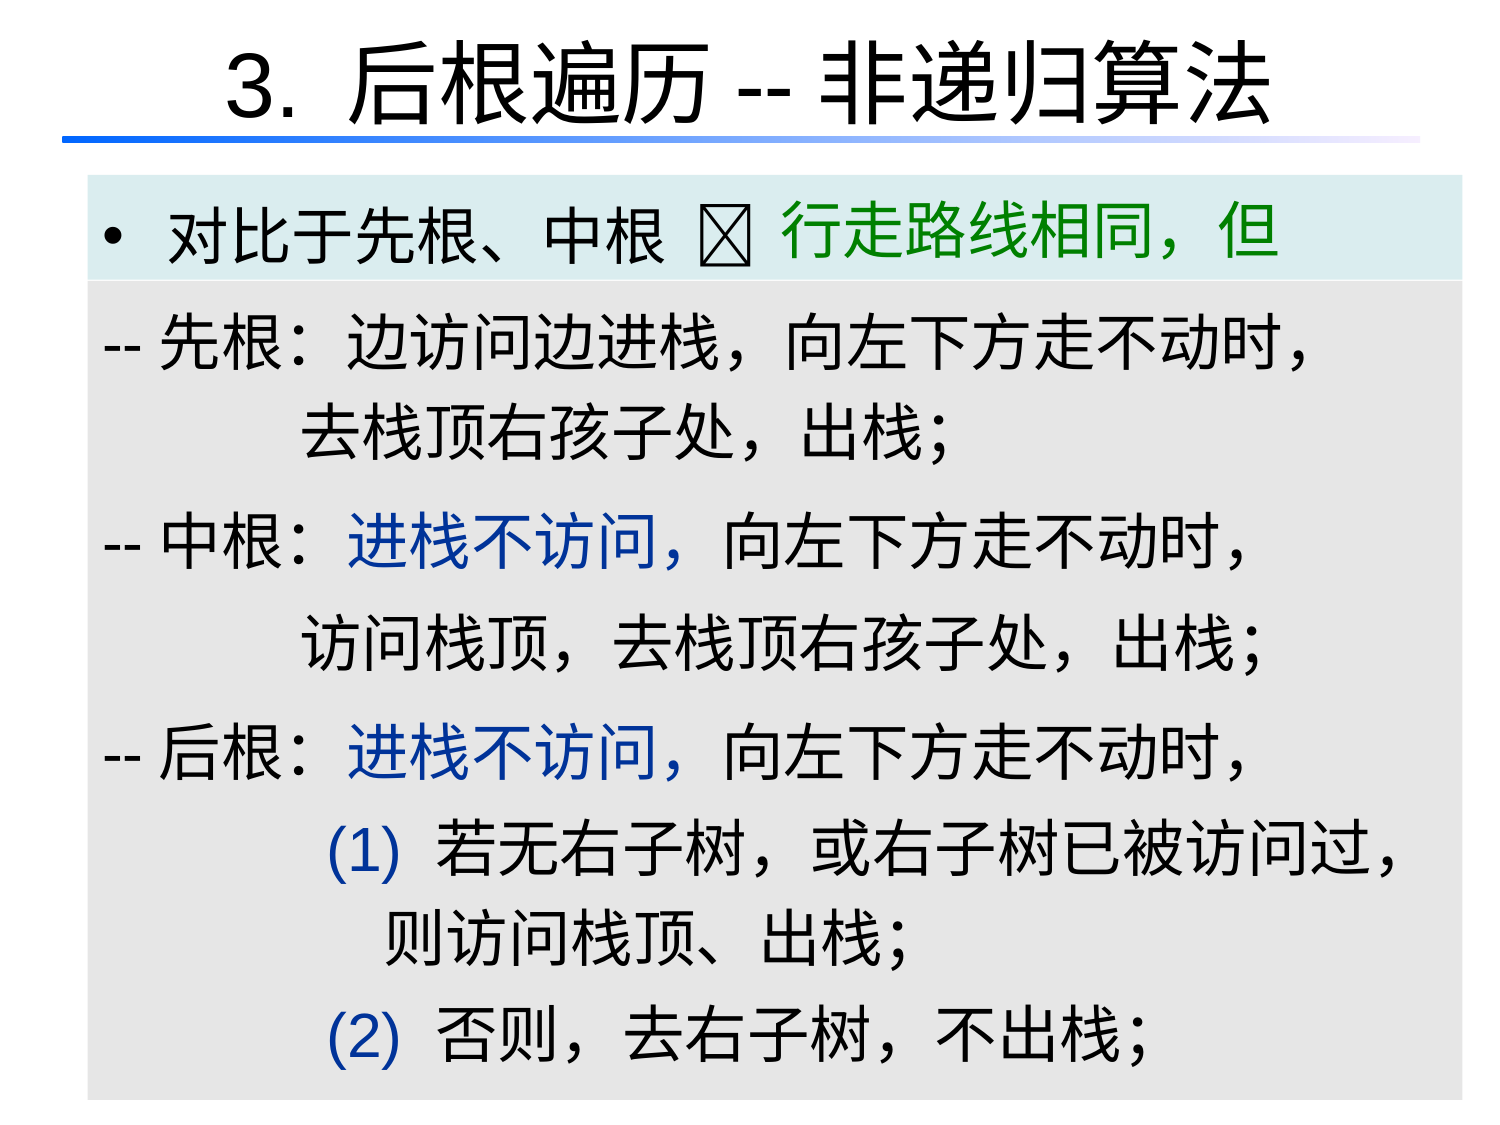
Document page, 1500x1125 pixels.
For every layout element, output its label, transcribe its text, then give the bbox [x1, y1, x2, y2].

text_box [62, 136, 1421, 143]
text_box 对比于先根、中根  [87, 174, 1463, 280]
text_box --先根：边访问边进栈，向左下方走不动时， 去栈顶右孩子处，出栈； --中根：进栈不访问，向左下方走不动时， 访问栈顶，去栈顶右孩子处，出栈； --后根：进栈不访问，向左下方走不动时， (1) 若无右子树，或右子树已被访问过， 则访问栈顶、出栈； (2) 否则，去右子树，不出栈； [87, 280, 1463, 1100]
text_box 行走路线相同，但 [765, 184, 1295, 274]
title 3. 后根遍历--非递归算法 [74, 0, 1426, 176]
